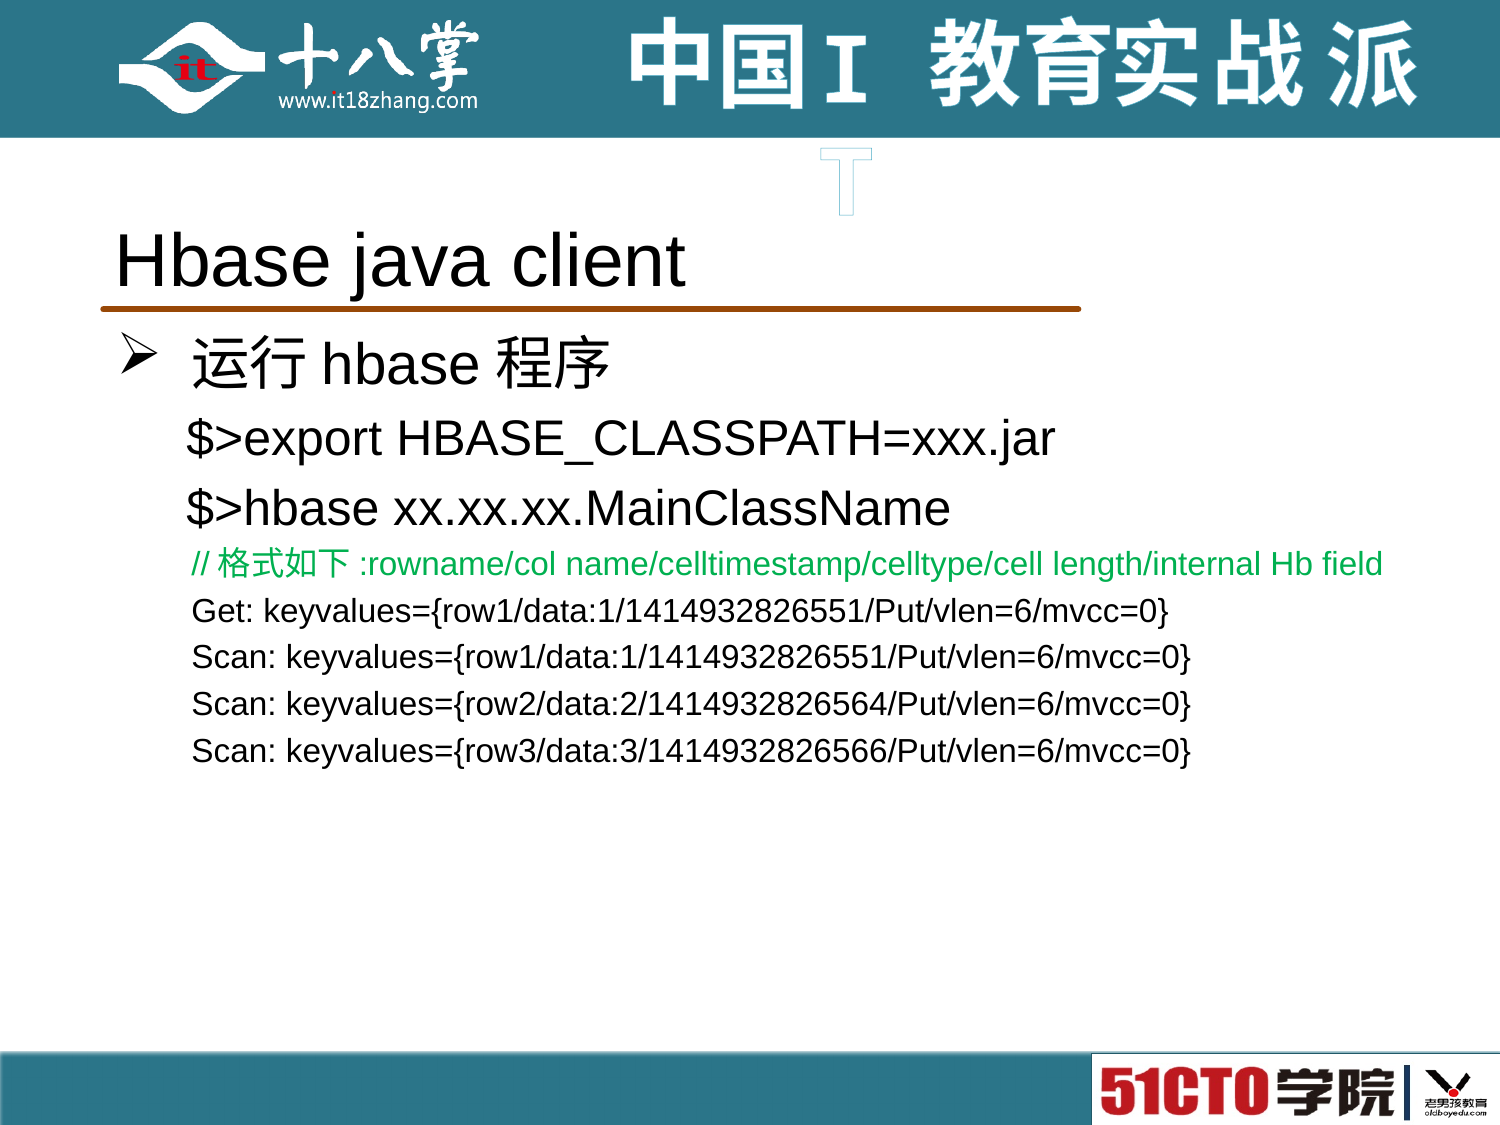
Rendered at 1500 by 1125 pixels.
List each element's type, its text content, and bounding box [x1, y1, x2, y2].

picture [1092, 1054, 1500, 1125]
list 运行hbase程序 $>export HBASE_CLASSPATH=xxx.jar $>hbase xx.xx.xx.MainClassName //格式如下:rowname/col name/celltimestamp/celltype/cell length/internal Hb field Get: keyvalues={row1/data:1/1414932826551/Put/vlen=6/mvcc=0} Scan: keyvalues={row1/data:1/1414932826551/Put/vlen=6/mvcc=0} Scan: keyvalues={row2/data:2/1414932826564/Put/vlen=6/mvcc=0} Scan: keyvalues={row3/data:3/1414932826566/Put/vlen=6/mvcc=0} [101, 318, 1424, 1035]
picture [119, 20, 479, 114]
title Hbase java client [100, 204, 1424, 303]
